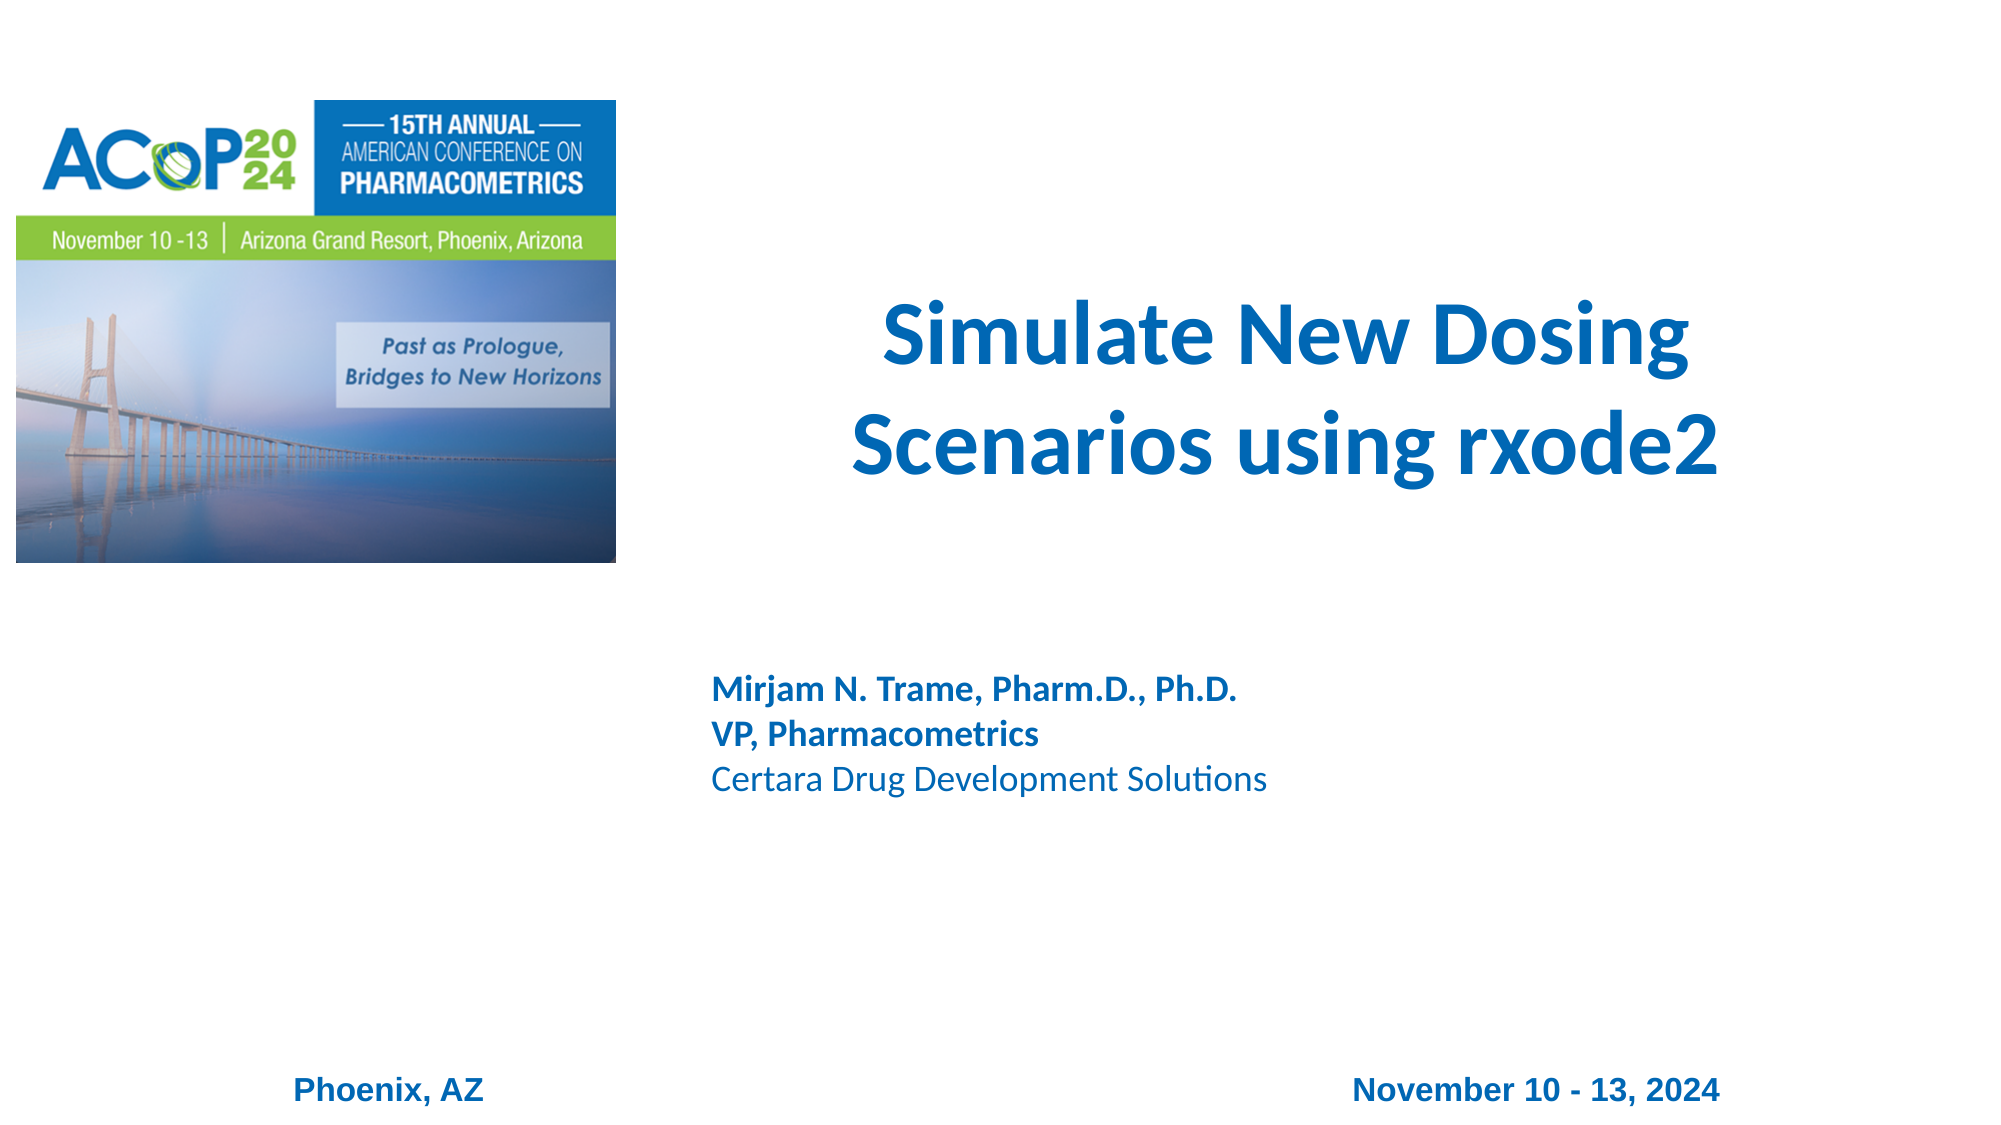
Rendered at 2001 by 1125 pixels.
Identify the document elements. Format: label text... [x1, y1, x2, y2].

text_box Phoenix, AZ November 10 - 13, 2024 [61, 1071, 1952, 1122]
text_box Mirjam N. Trame, Pharm.D., Ph.D. VP, Pharmacometrics Certara Drug Development Solutions [696, 660, 1477, 847]
list Simulate New Dosing Scenarios using rxode2 [635, 92, 1863, 997]
picture [16, 100, 616, 563]
